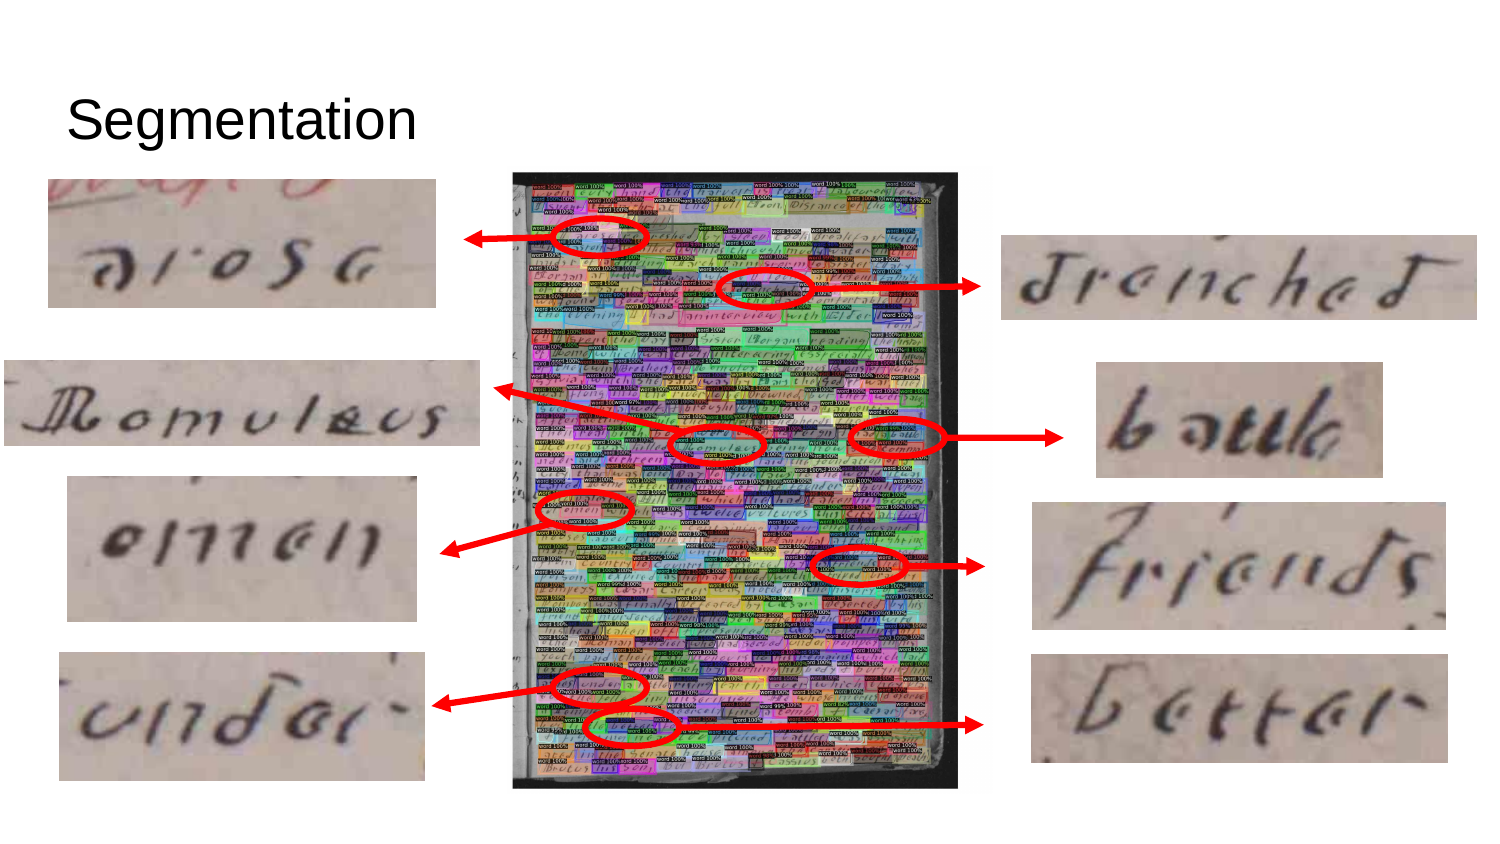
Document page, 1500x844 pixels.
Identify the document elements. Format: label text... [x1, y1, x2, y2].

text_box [492, 387, 685, 433]
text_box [439, 523, 552, 555]
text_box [463, 236, 554, 240]
picture [1095, 361, 1383, 479]
picture [507, 166, 993, 794]
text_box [812, 285, 982, 290]
picture [1031, 654, 1448, 763]
picture [4, 359, 480, 446]
picture [1001, 235, 1478, 321]
picture [48, 179, 437, 308]
title Segmentation [51, 72, 1449, 167]
picture [1032, 502, 1446, 630]
picture [59, 651, 426, 781]
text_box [679, 724, 985, 728]
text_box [431, 687, 554, 707]
picture [67, 475, 417, 622]
